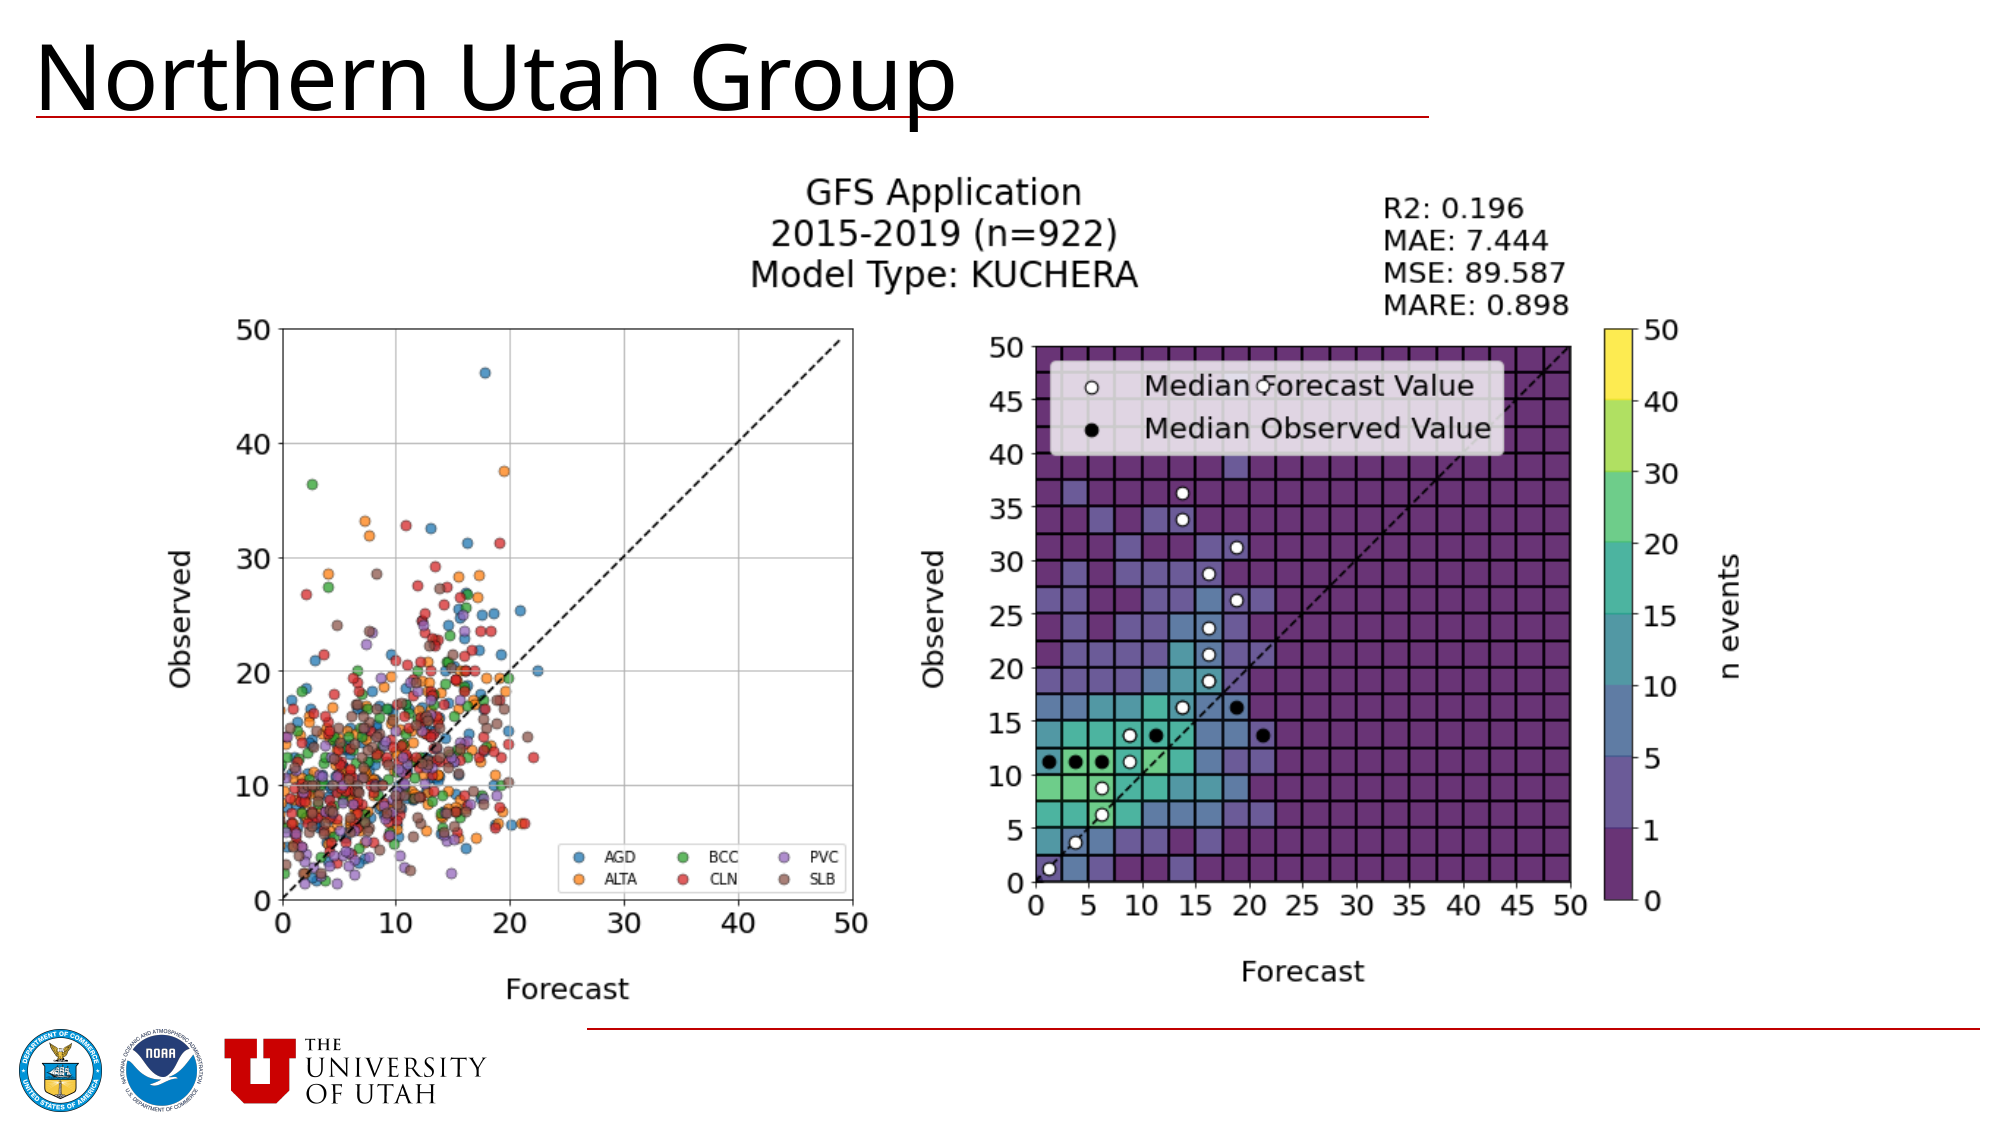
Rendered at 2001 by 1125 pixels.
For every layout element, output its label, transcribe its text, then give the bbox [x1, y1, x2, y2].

picture [28, 1039, 92, 1102]
picture [70, 1029, 102, 1060]
picture [79, 1038, 91, 1049]
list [157, 167, 1755, 1014]
picture [19, 1029, 51, 1061]
picture [120, 1029, 203, 1112]
picture [38, 1035, 47, 1041]
picture [71, 1081, 102, 1112]
picture [19, 1080, 50, 1112]
title Northern Utah Group [18, 22, 1744, 139]
picture [221, 1036, 488, 1109]
picture [82, 1087, 93, 1102]
